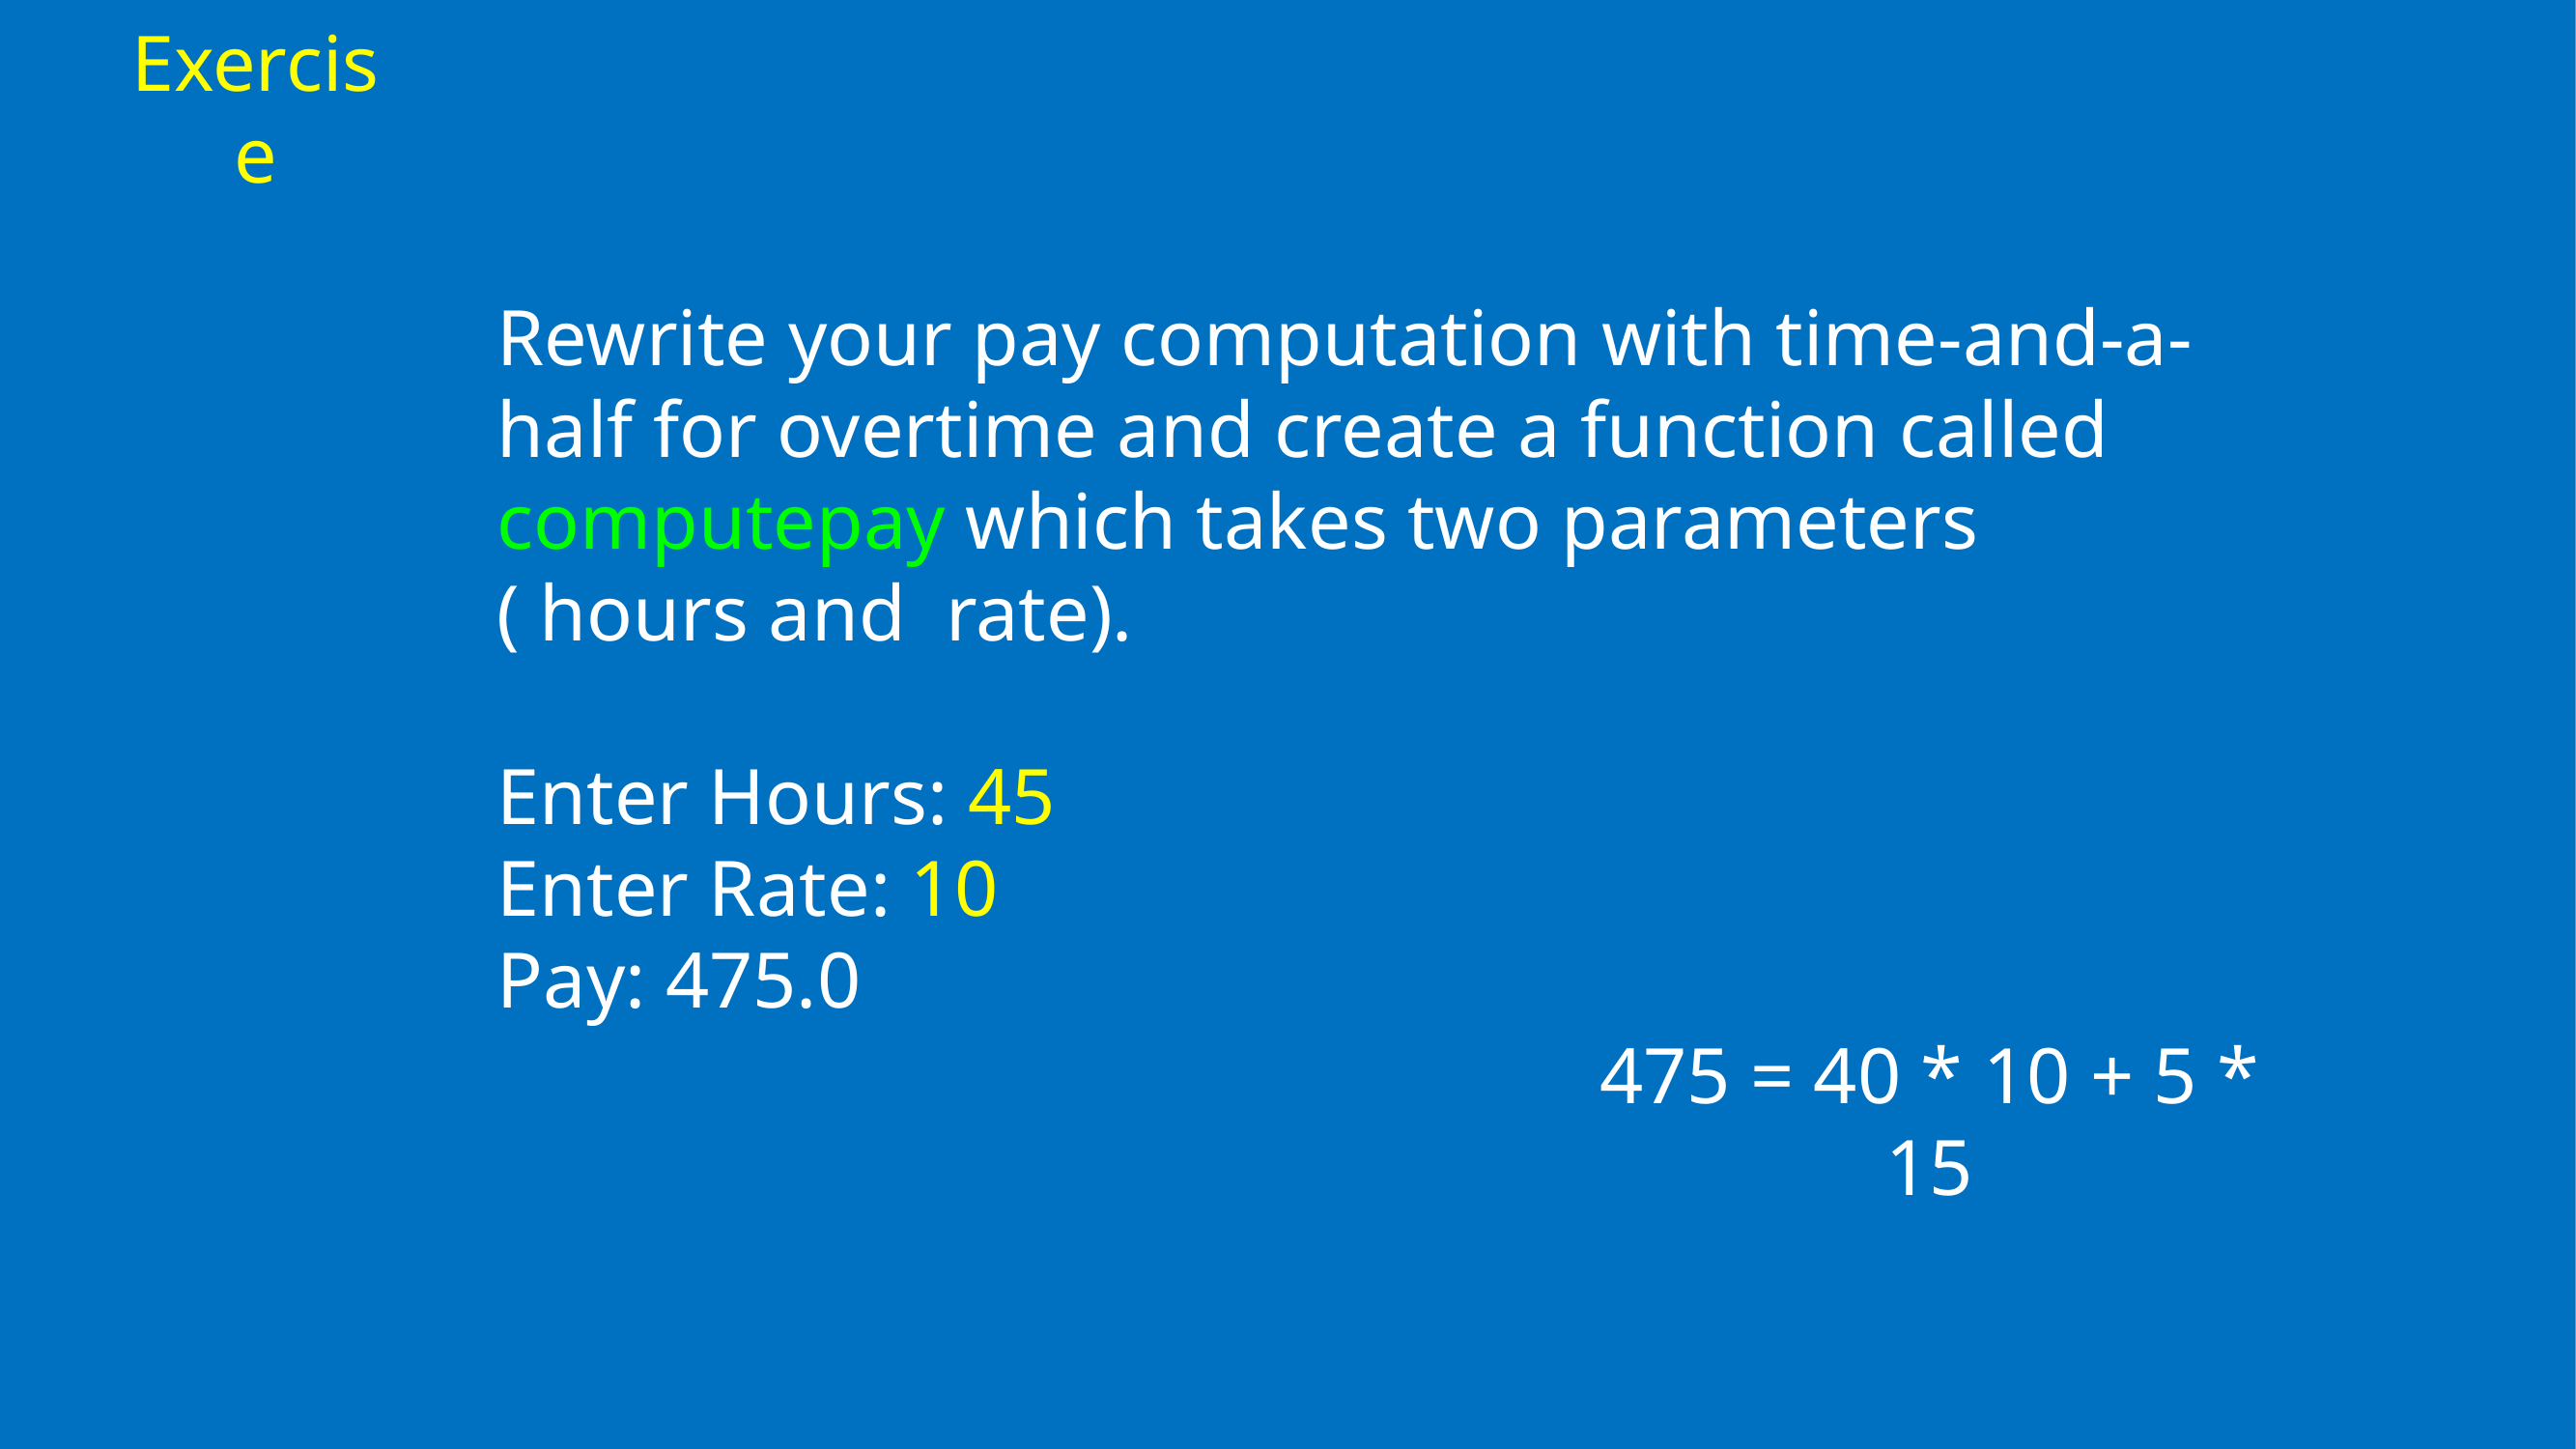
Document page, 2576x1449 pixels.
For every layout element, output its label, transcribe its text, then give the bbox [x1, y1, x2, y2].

text_box Rewrite your pay computation with time-and-a-half for overtime and create a function called computepay which takes two parameters ( hours and rate). Enter Hours: 45 Enter Rate: 10 Pay: 475.0 [496, 337, 2194, 975]
text_box 475 = 40 * 10 + 5 * 15 [1568, 1066, 2292, 1172]
text_box Exercise [118, 54, 393, 159]
